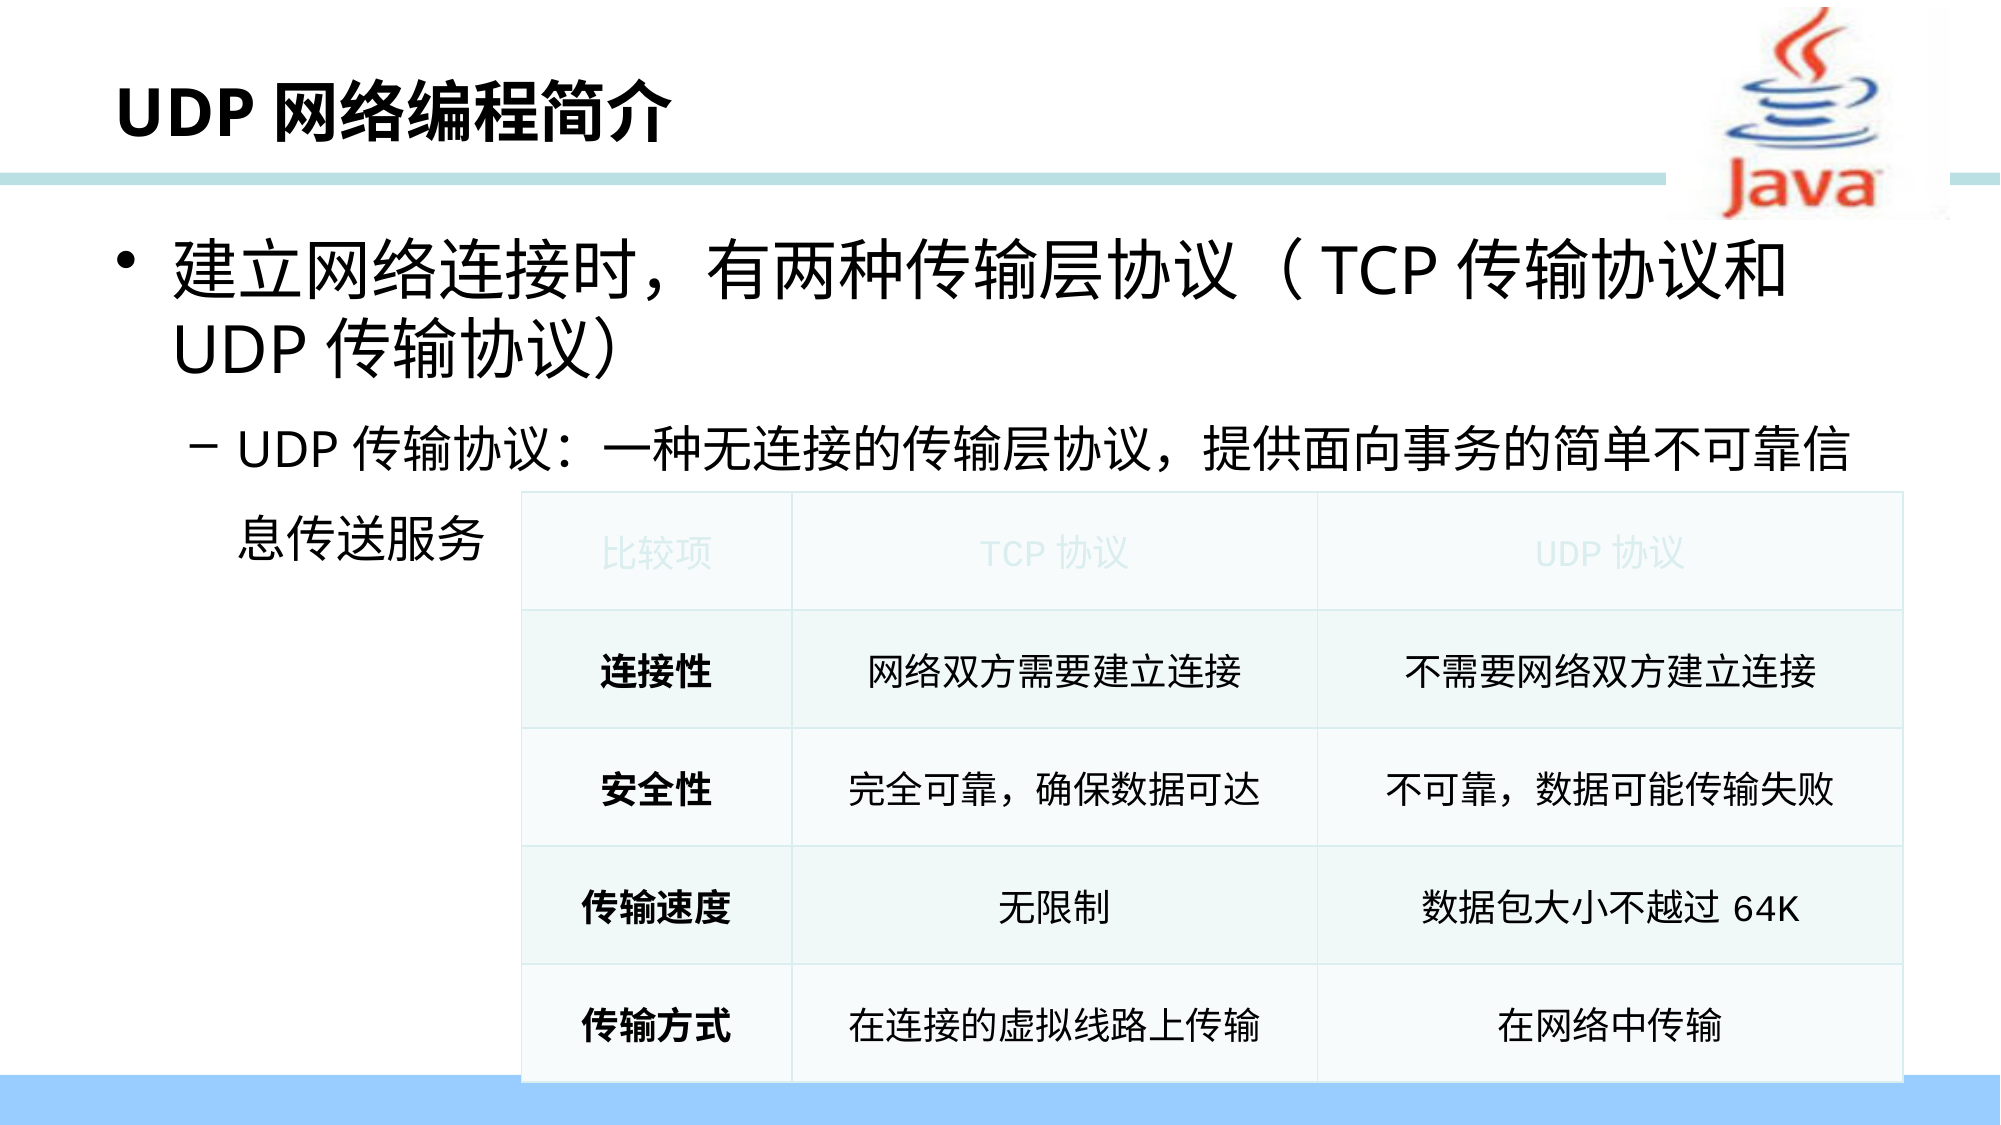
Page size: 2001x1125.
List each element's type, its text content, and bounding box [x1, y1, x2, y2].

table_cell 连接性 [522, 611, 791, 727]
table_cell 完全可靠，确保数据可达 [793, 729, 1317, 845]
table_header TCP协议 [793, 493, 1317, 609]
picture [1666, 7, 1950, 220]
table_cell 网络双方需要建立连接 [793, 611, 1317, 727]
table_cell 在网络中传输 [1318, 965, 1902, 1081]
table_cell 在连接的虚拟线路上传输 [793, 965, 1317, 1081]
table_cell 安全性 [522, 729, 791, 845]
table_cell 不需要网络双方建立连接 [1318, 611, 1902, 727]
table_cell 数据包大小不越过64K [1318, 847, 1902, 963]
table_cell 无限制 [793, 847, 1317, 963]
list 建立网络连接时，有两种传输层协议（TCP传输协议和UDP传输协议） UDP传输协议：一种无连接的传输层协议，提供面向事务的简单不可靠信息传送服务 [99, 219, 1900, 963]
table_cell 传输速度 [522, 847, 791, 963]
table_cell 传输方式 [522, 965, 791, 1081]
table_header UDP协议 [1318, 493, 1902, 609]
table_cell 不可靠，数据可能传输失败 [1318, 729, 1902, 845]
title UDP网络编程简介 [99, 45, 1700, 175]
table_header 比较项 [522, 493, 791, 609]
